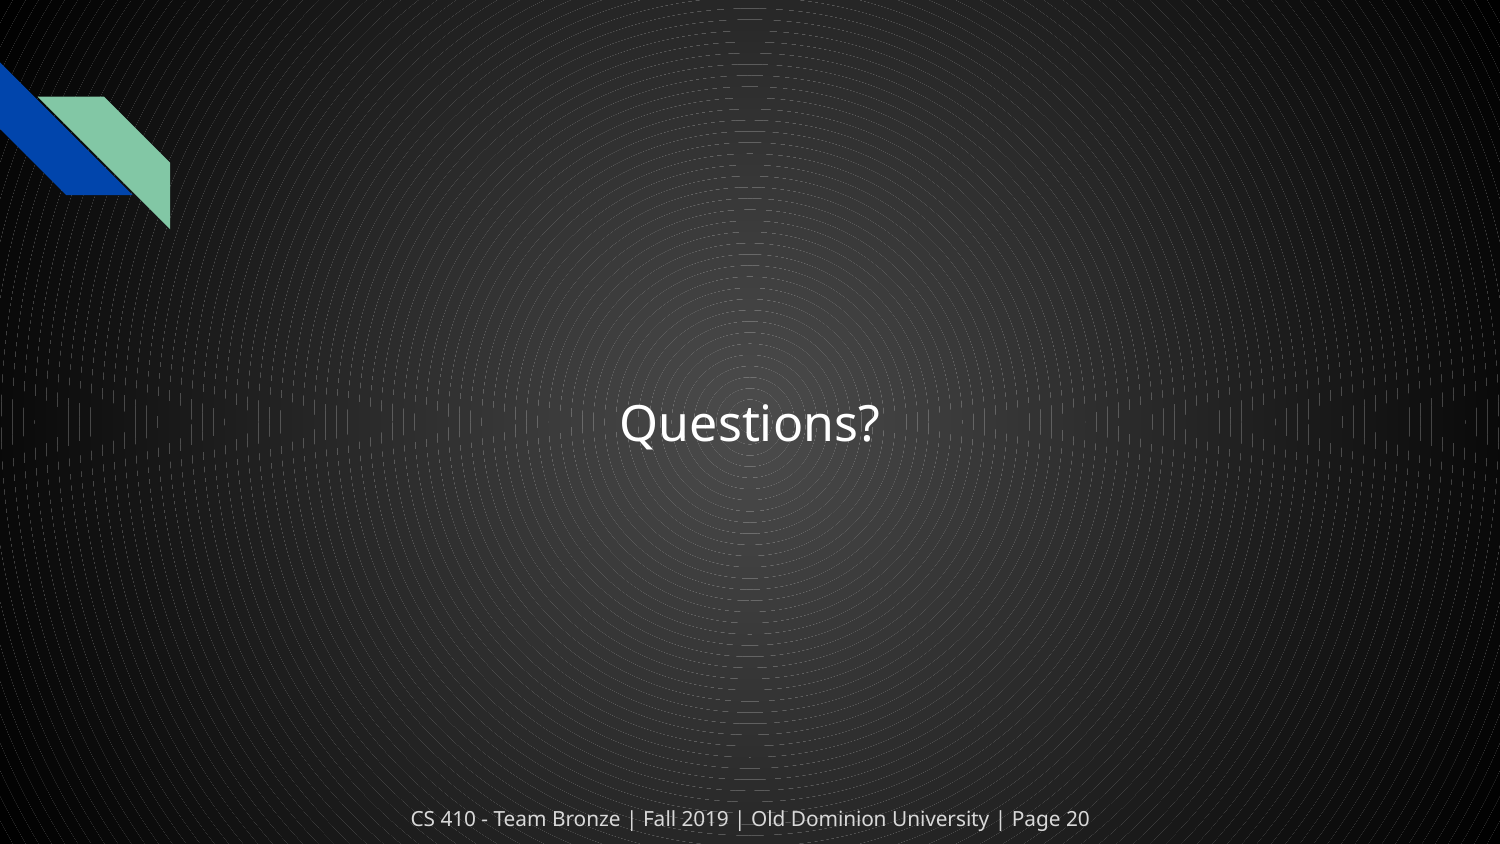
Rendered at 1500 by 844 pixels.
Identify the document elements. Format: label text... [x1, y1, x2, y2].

title Questions? [0, 231, 1500, 612]
text_box CS 410 - Team Bronze | Fall 2019 | Old Dominion University | Page 20 [55, 792, 1445, 844]
